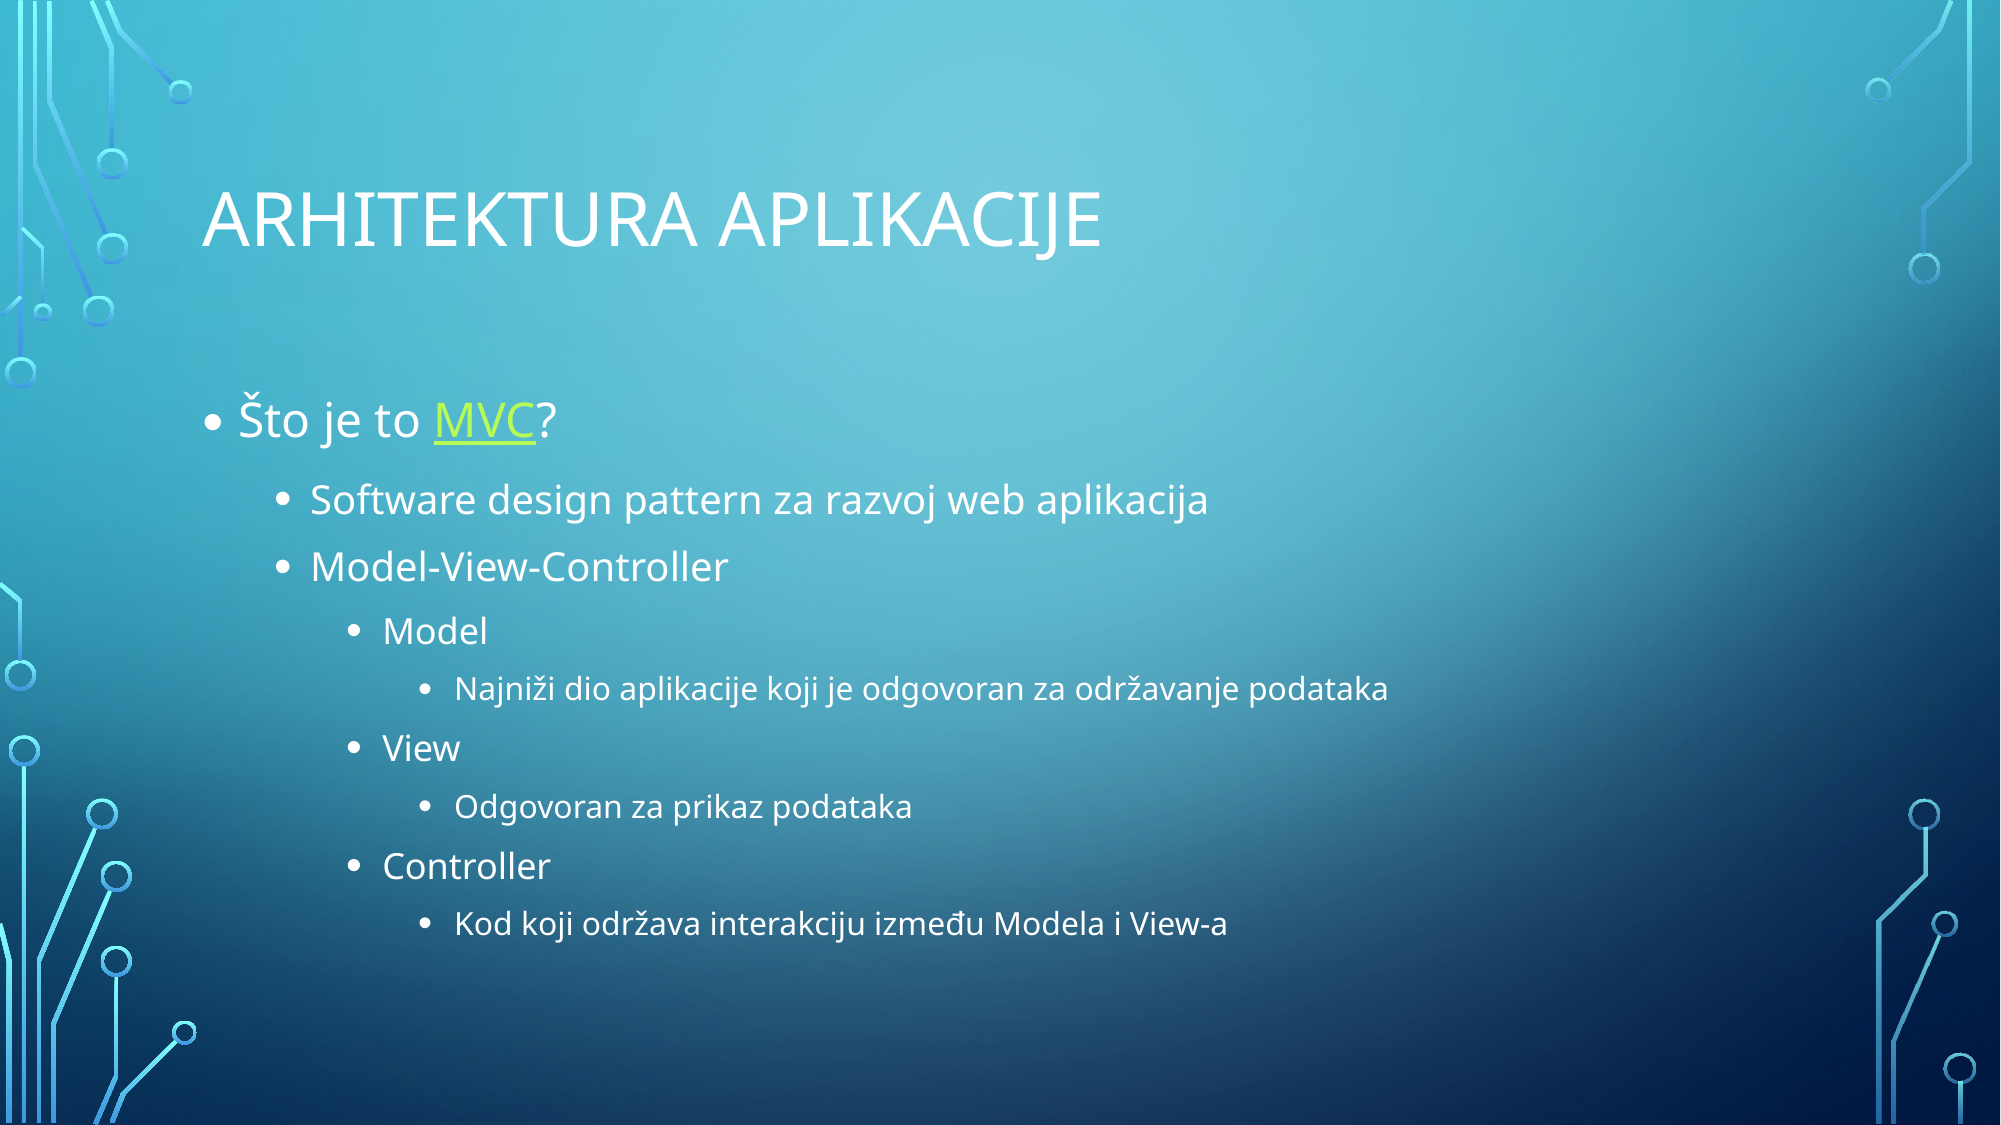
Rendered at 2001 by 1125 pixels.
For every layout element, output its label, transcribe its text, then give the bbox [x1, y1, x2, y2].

title Arhitektura aplikacije [187, 101, 1813, 344]
list Što je to MVC? Software design pattern za razvoj web aplikacija Model-View-Controller Model Najniži dio aplikacije koji je odgovoran za održavanje podataka View Odgovoran za prikaz podataka Controller Kod koji održava interakciju između Modela i View-a [187, 369, 1813, 950]
